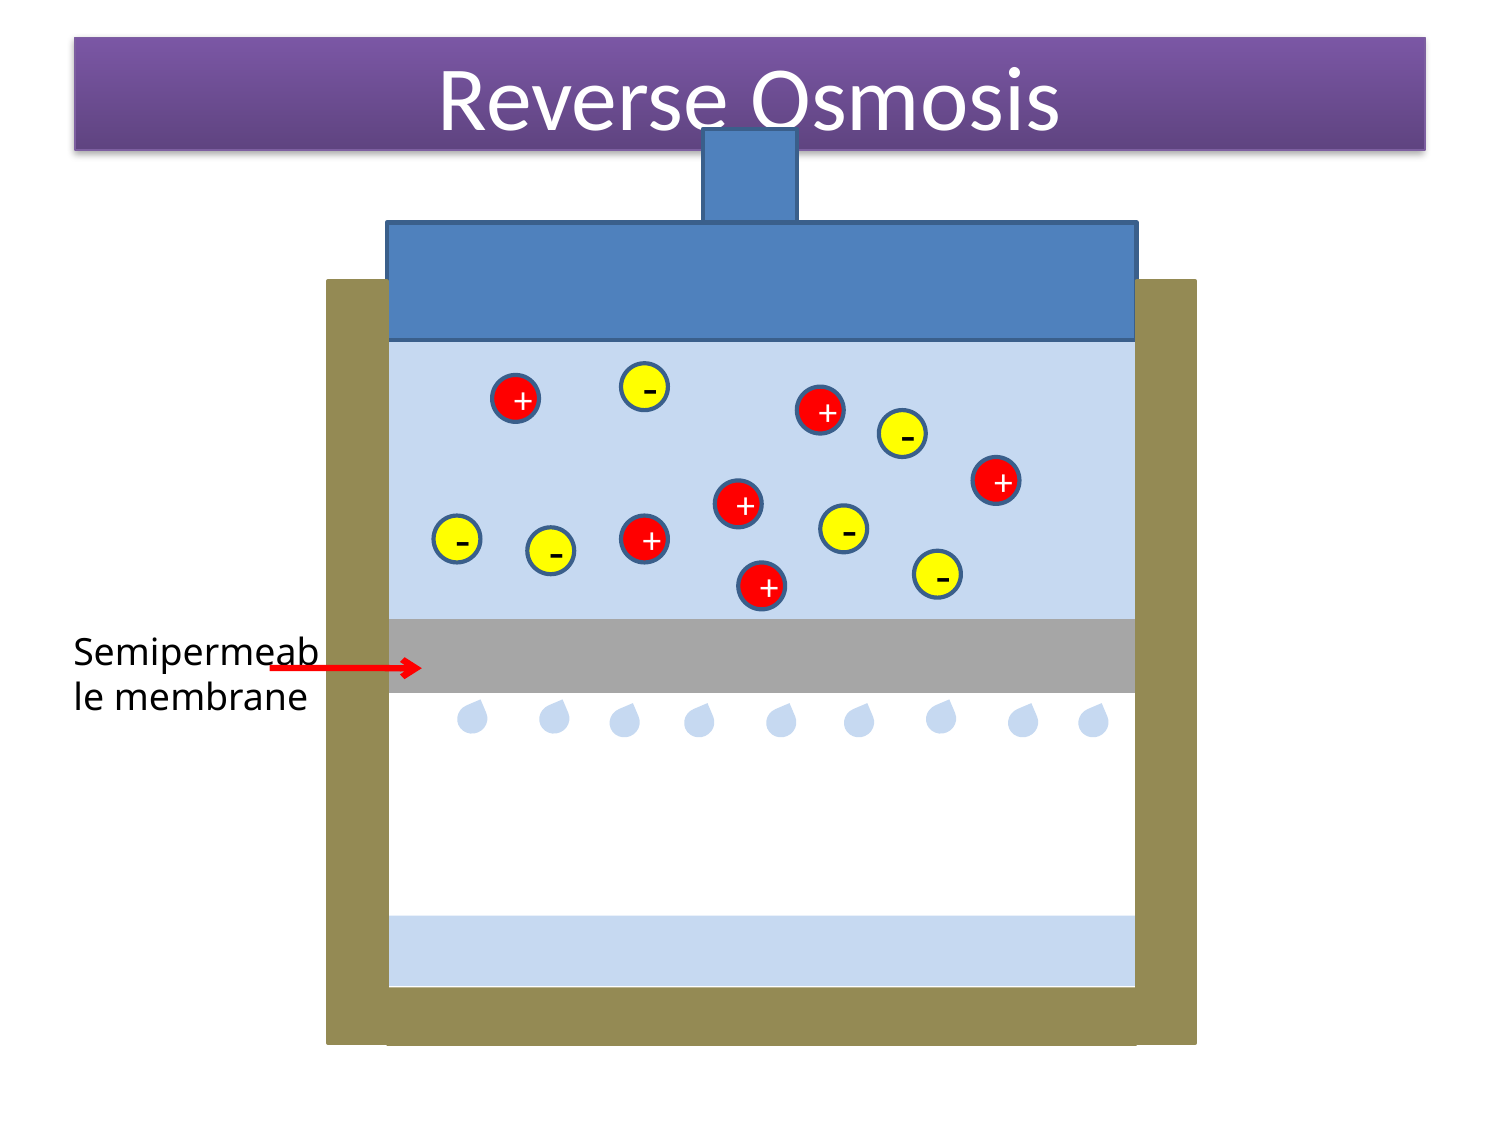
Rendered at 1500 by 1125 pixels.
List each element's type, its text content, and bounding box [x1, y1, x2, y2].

text_box [326, 676, 389, 1045]
text_box - [911, 548, 963, 600]
text_box - [525, 525, 577, 577]
text_box [389, 342, 1135, 619]
text_box [326, 279, 389, 664]
text_box - [876, 407, 928, 460]
text_box [385, 985, 1139, 1048]
text_box + [618, 513, 671, 565]
text_box + [794, 384, 846, 436]
text_box [455, 697, 490, 736]
text_box - [818, 503, 870, 555]
text_box + [490, 372, 542, 424]
text_box [1076, 701, 1111, 740]
text_box - [618, 361, 671, 413]
text_box [607, 701, 642, 740]
text_box - [431, 513, 483, 565]
text_box [701, 127, 799, 225]
text_box [537, 697, 572, 736]
text_box [385, 220, 1139, 342]
text_box + [970, 454, 1022, 506]
text_box [841, 701, 877, 740]
text_box [389, 914, 1135, 985]
text_box [1135, 279, 1197, 1045]
text_box [764, 701, 799, 740]
text_box [682, 701, 717, 740]
text_box + [712, 478, 764, 530]
text_box [389, 619, 1135, 693]
text_box [1006, 701, 1041, 740]
text_box Reverse Osmosis [74, 37, 1426, 151]
text_box Semipermeable membrane [58, 620, 326, 726]
text_box [923, 697, 959, 736]
text_box + [736, 560, 788, 612]
